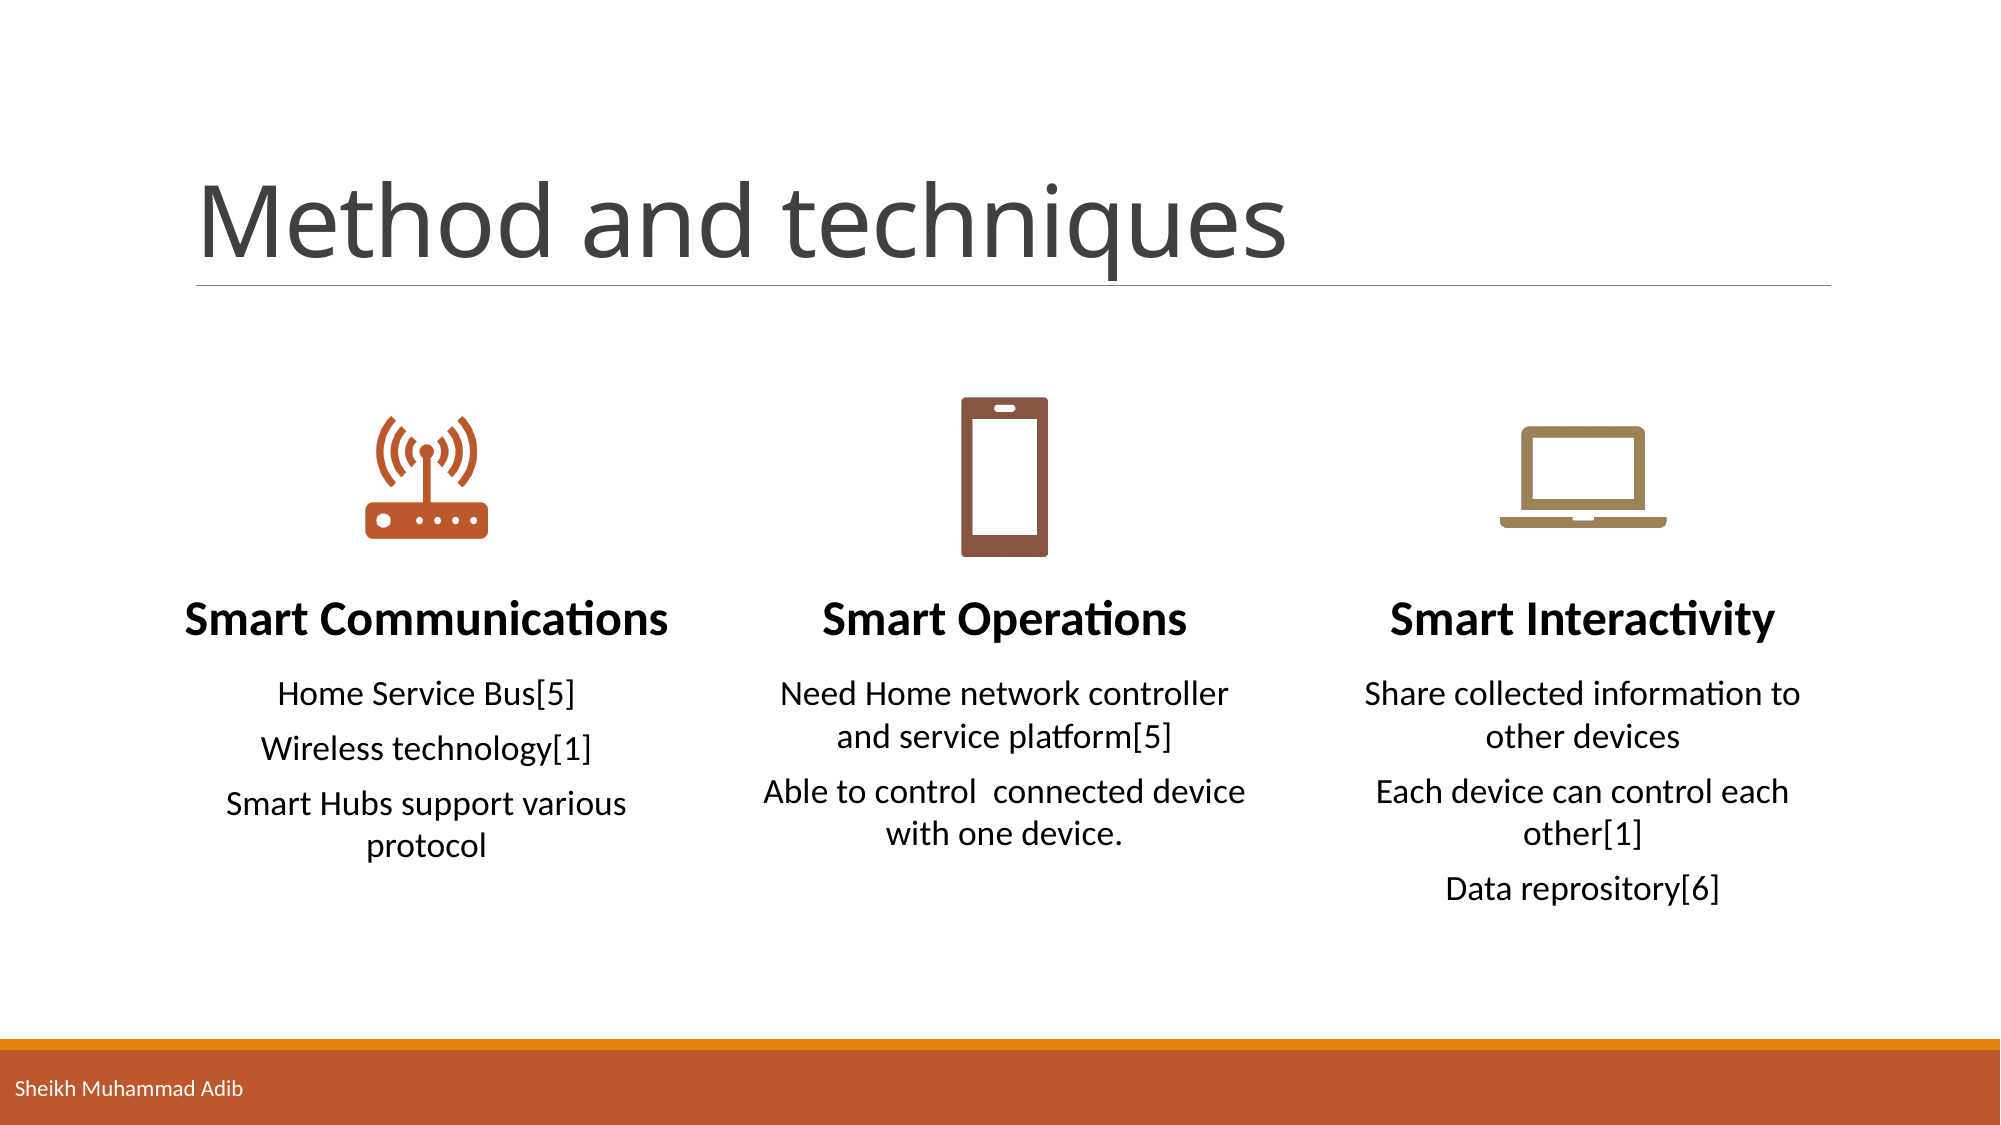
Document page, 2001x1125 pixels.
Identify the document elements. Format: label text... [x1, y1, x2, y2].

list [179, 343, 1831, 966]
title Method and techniques [180, 47, 1830, 285]
text_box Sheikh Muhammad Adib [0, 1066, 890, 1109]
